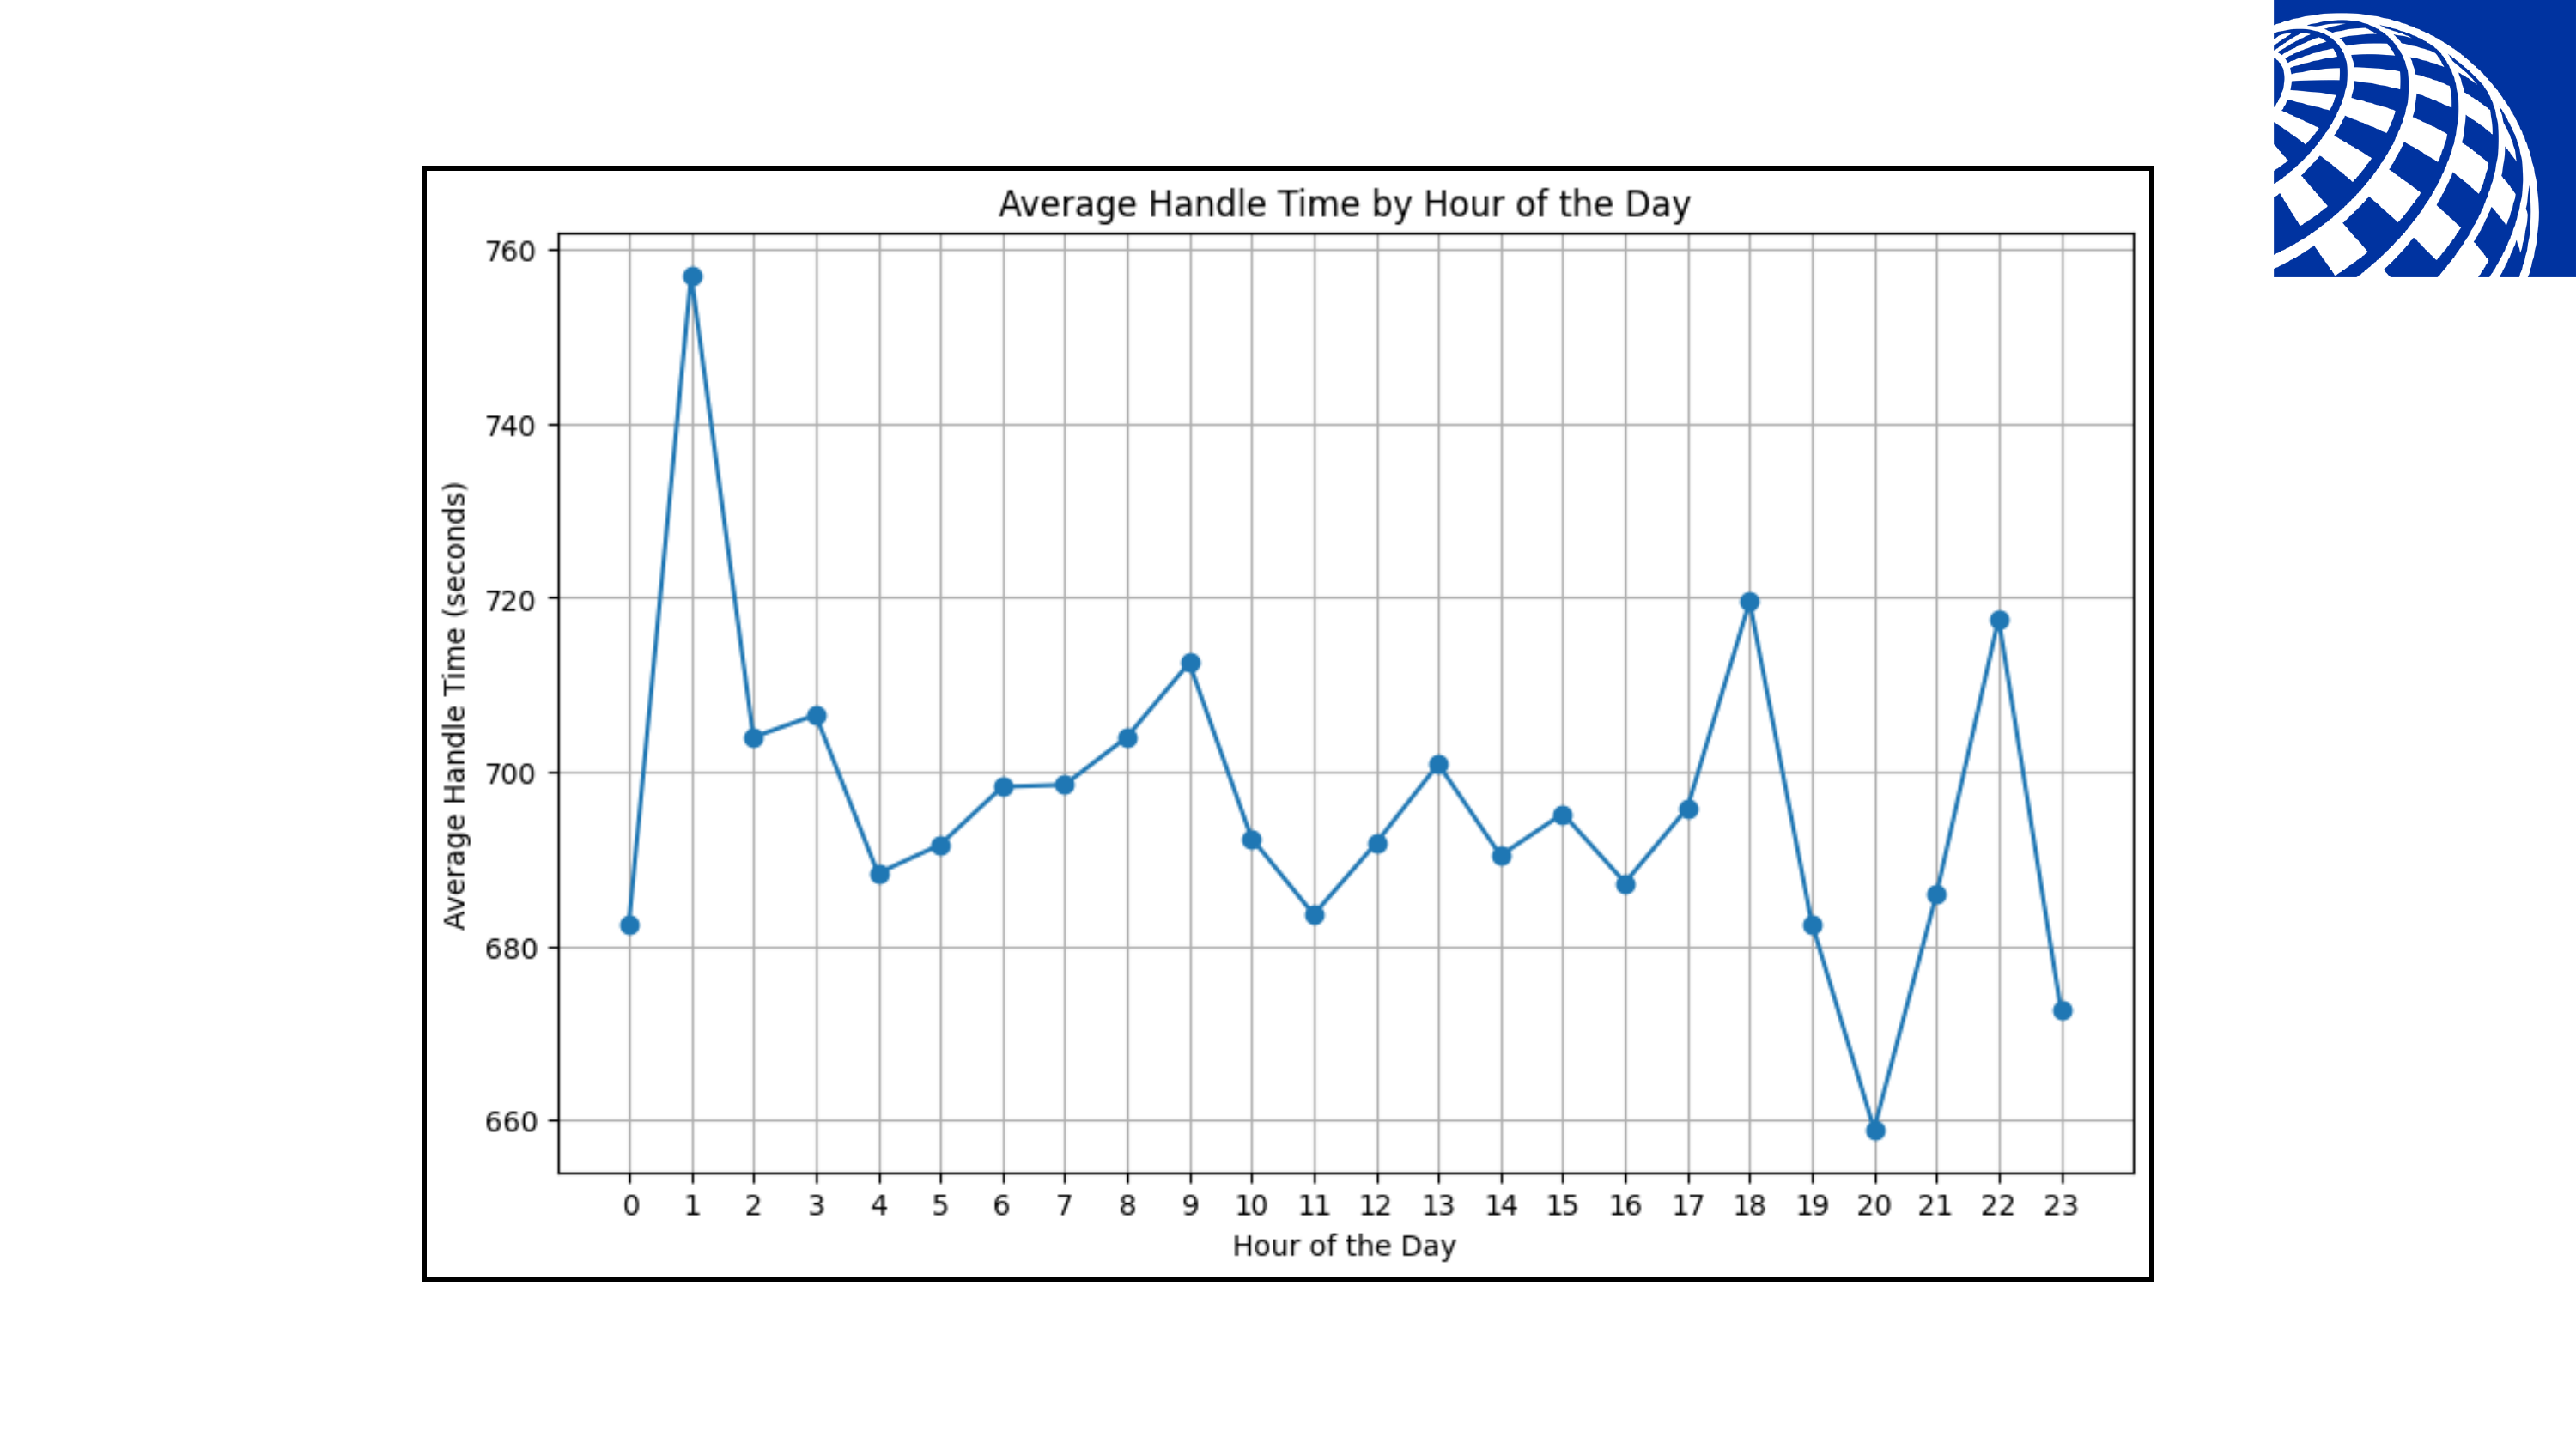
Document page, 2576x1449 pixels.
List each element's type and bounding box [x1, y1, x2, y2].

text_box [424, 168, 2152, 1281]
text_box [2274, 0, 2576, 277]
